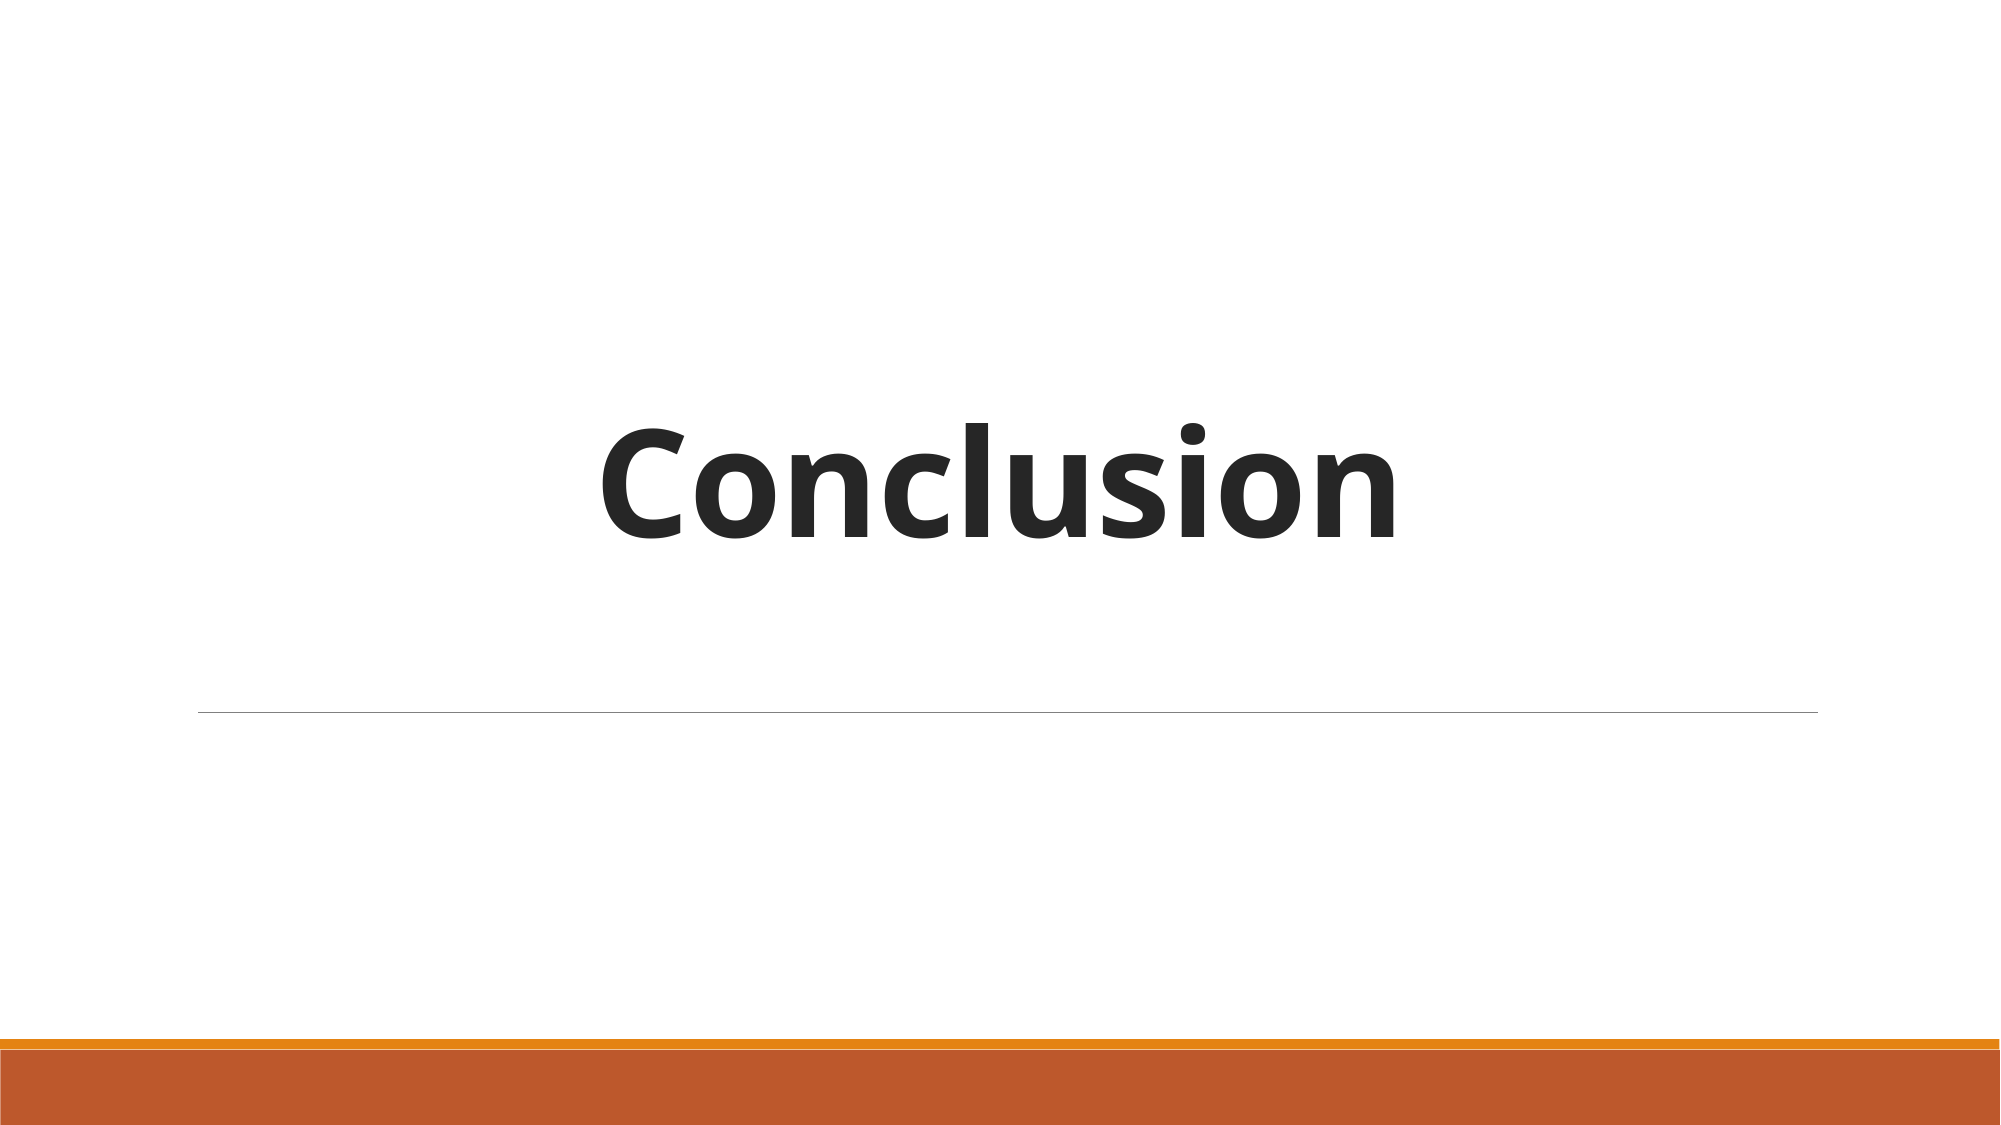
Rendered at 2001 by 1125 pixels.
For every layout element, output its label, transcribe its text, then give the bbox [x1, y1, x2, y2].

title Conclusion [249, 406, 1750, 576]
